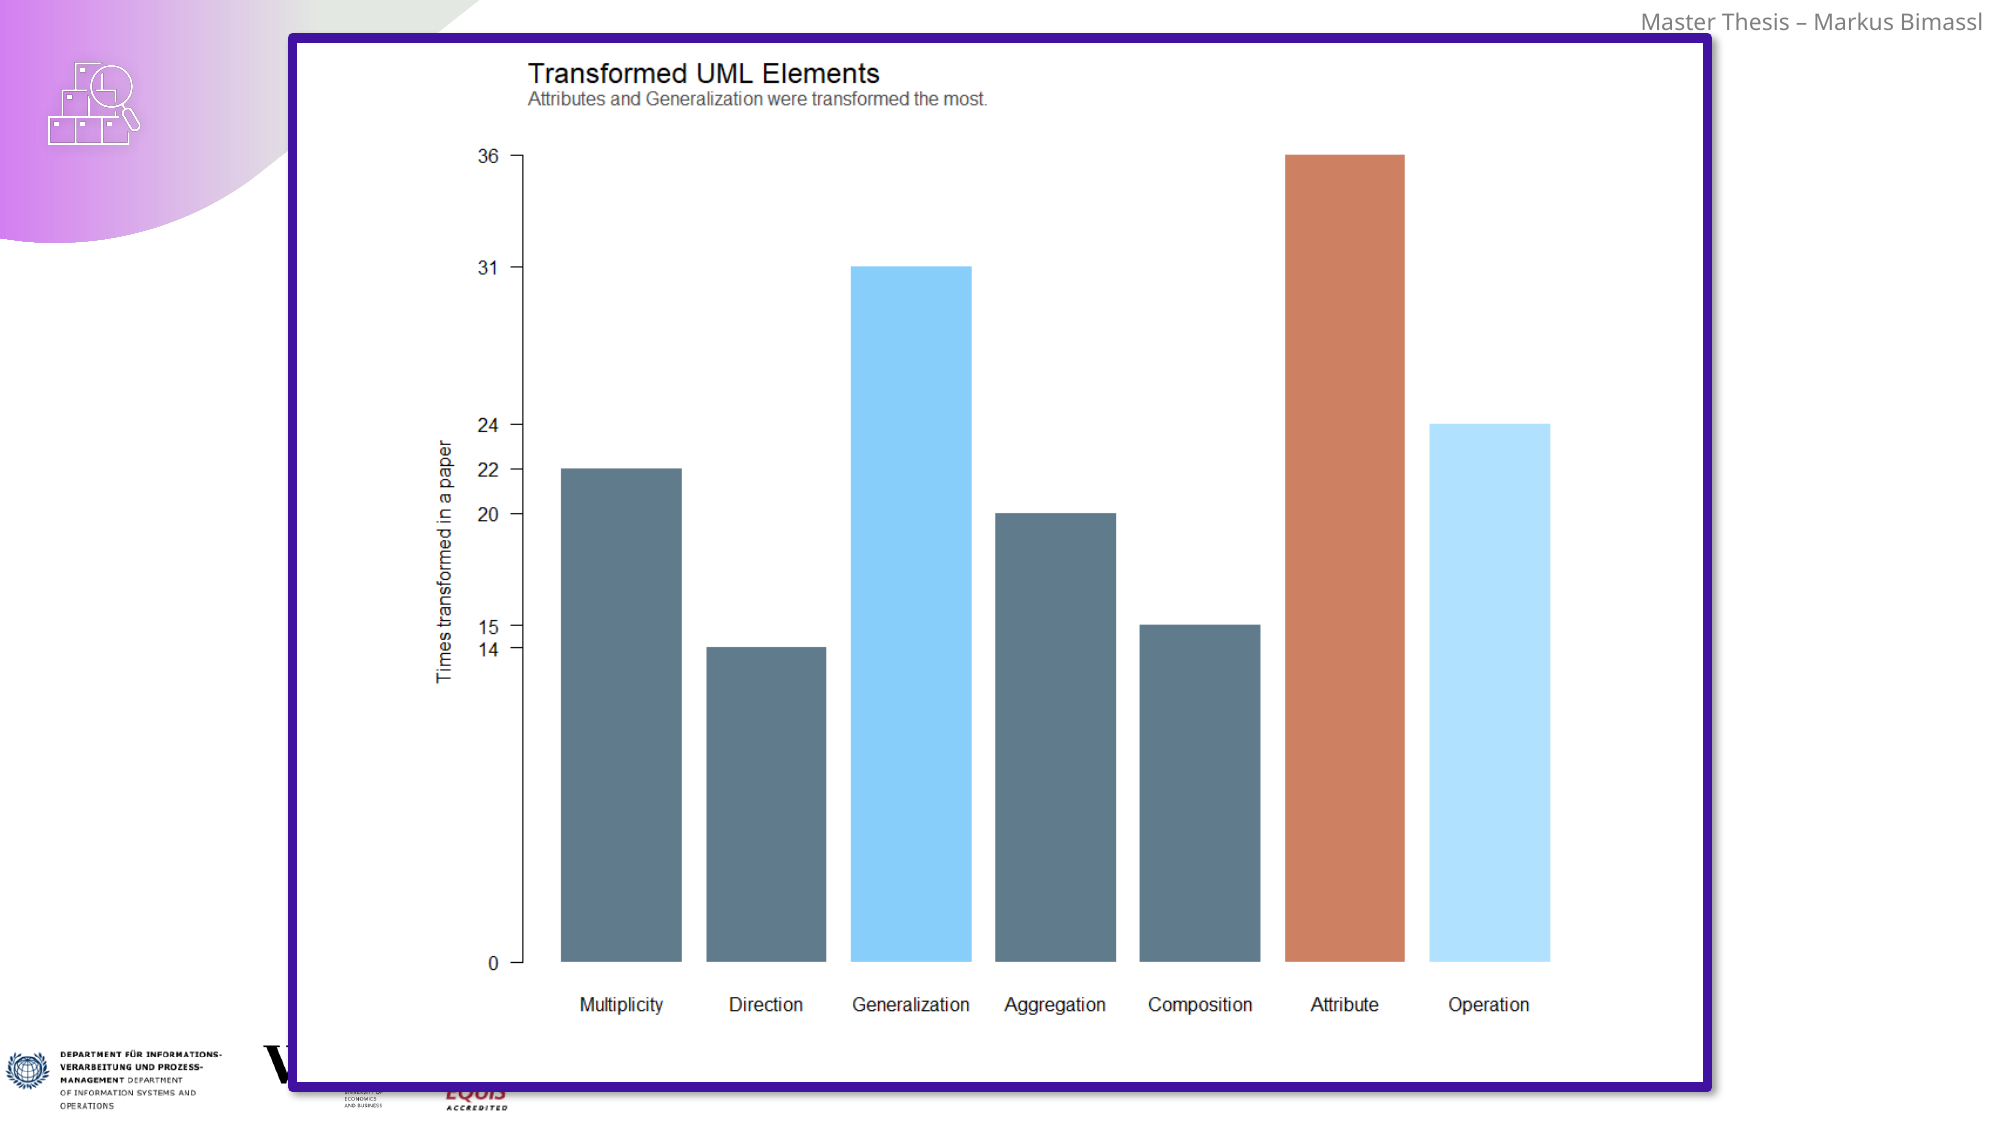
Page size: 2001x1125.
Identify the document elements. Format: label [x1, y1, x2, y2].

picture [260, 1041, 388, 1113]
picture [0, 1041, 235, 1125]
text_box [585, 368, 2000, 1125]
picture [297, 42, 1703, 1083]
picture [412, 1092, 523, 1125]
picture [38, 50, 144, 157]
